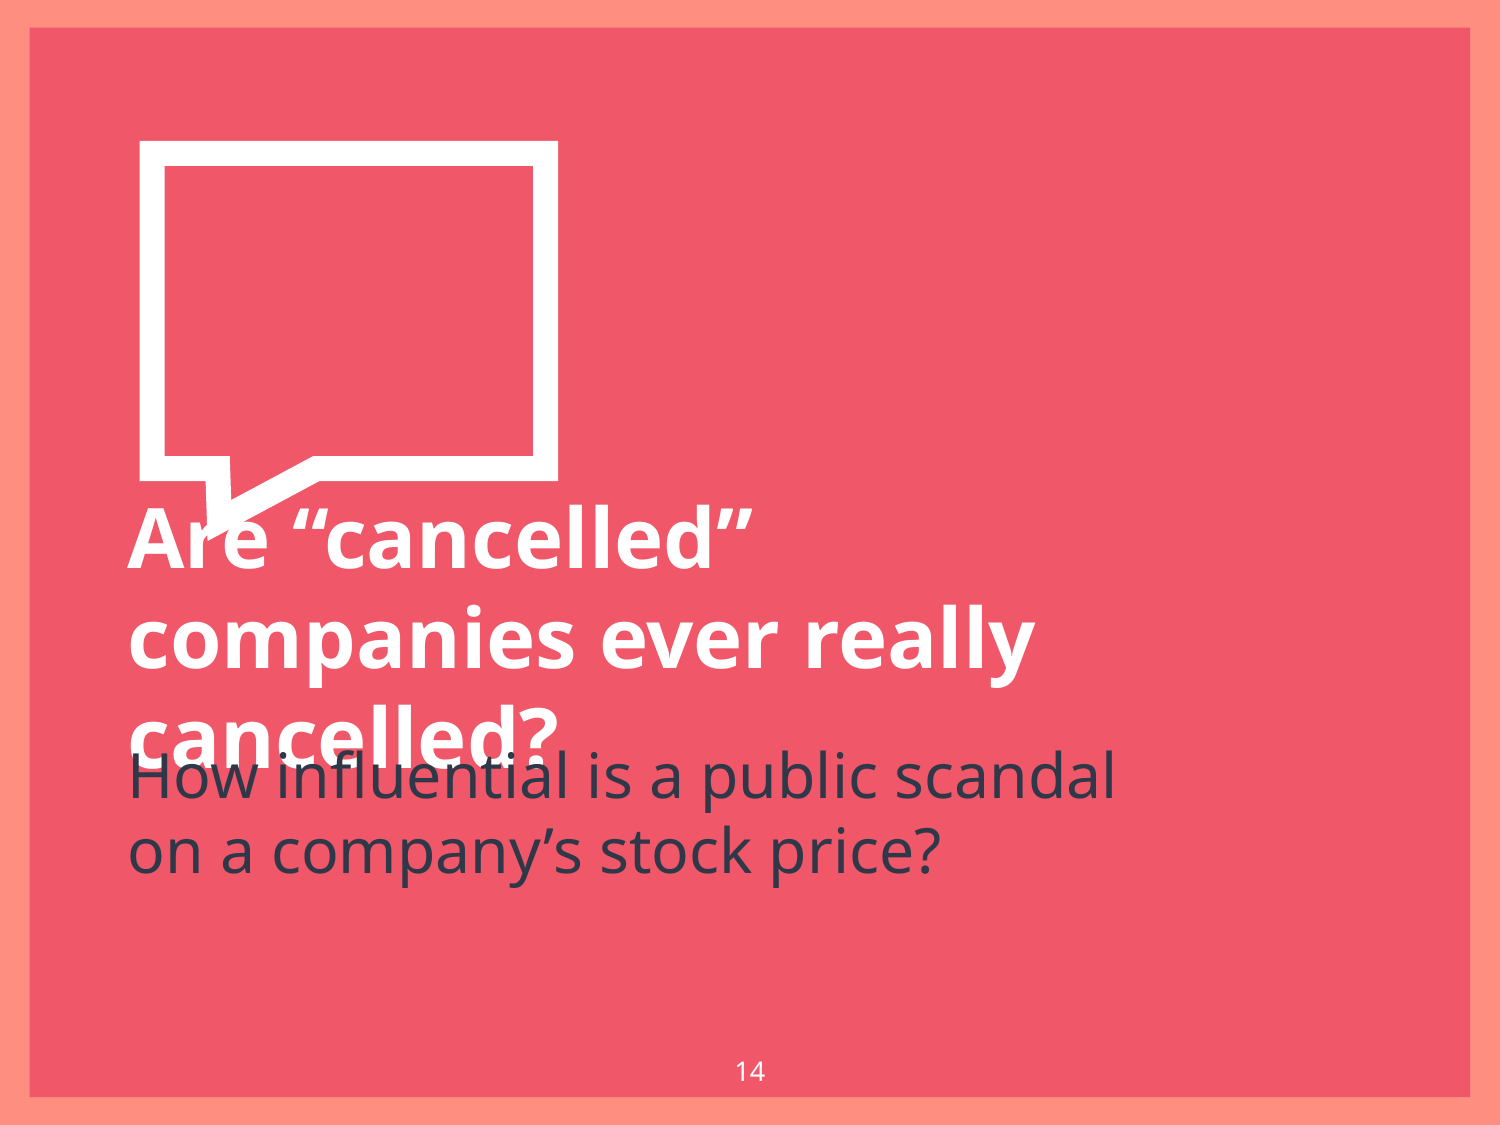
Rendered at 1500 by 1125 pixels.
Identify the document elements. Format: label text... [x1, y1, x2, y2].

title Are “cancelled” companies ever really cancelled? [112, 508, 1217, 721]
subtitle How influential is a public scandal on a company’s stock price? [112, 721, 1217, 893]
text_box [152, 153, 546, 521]
slide_number 14 [705, 1038, 795, 1125]
